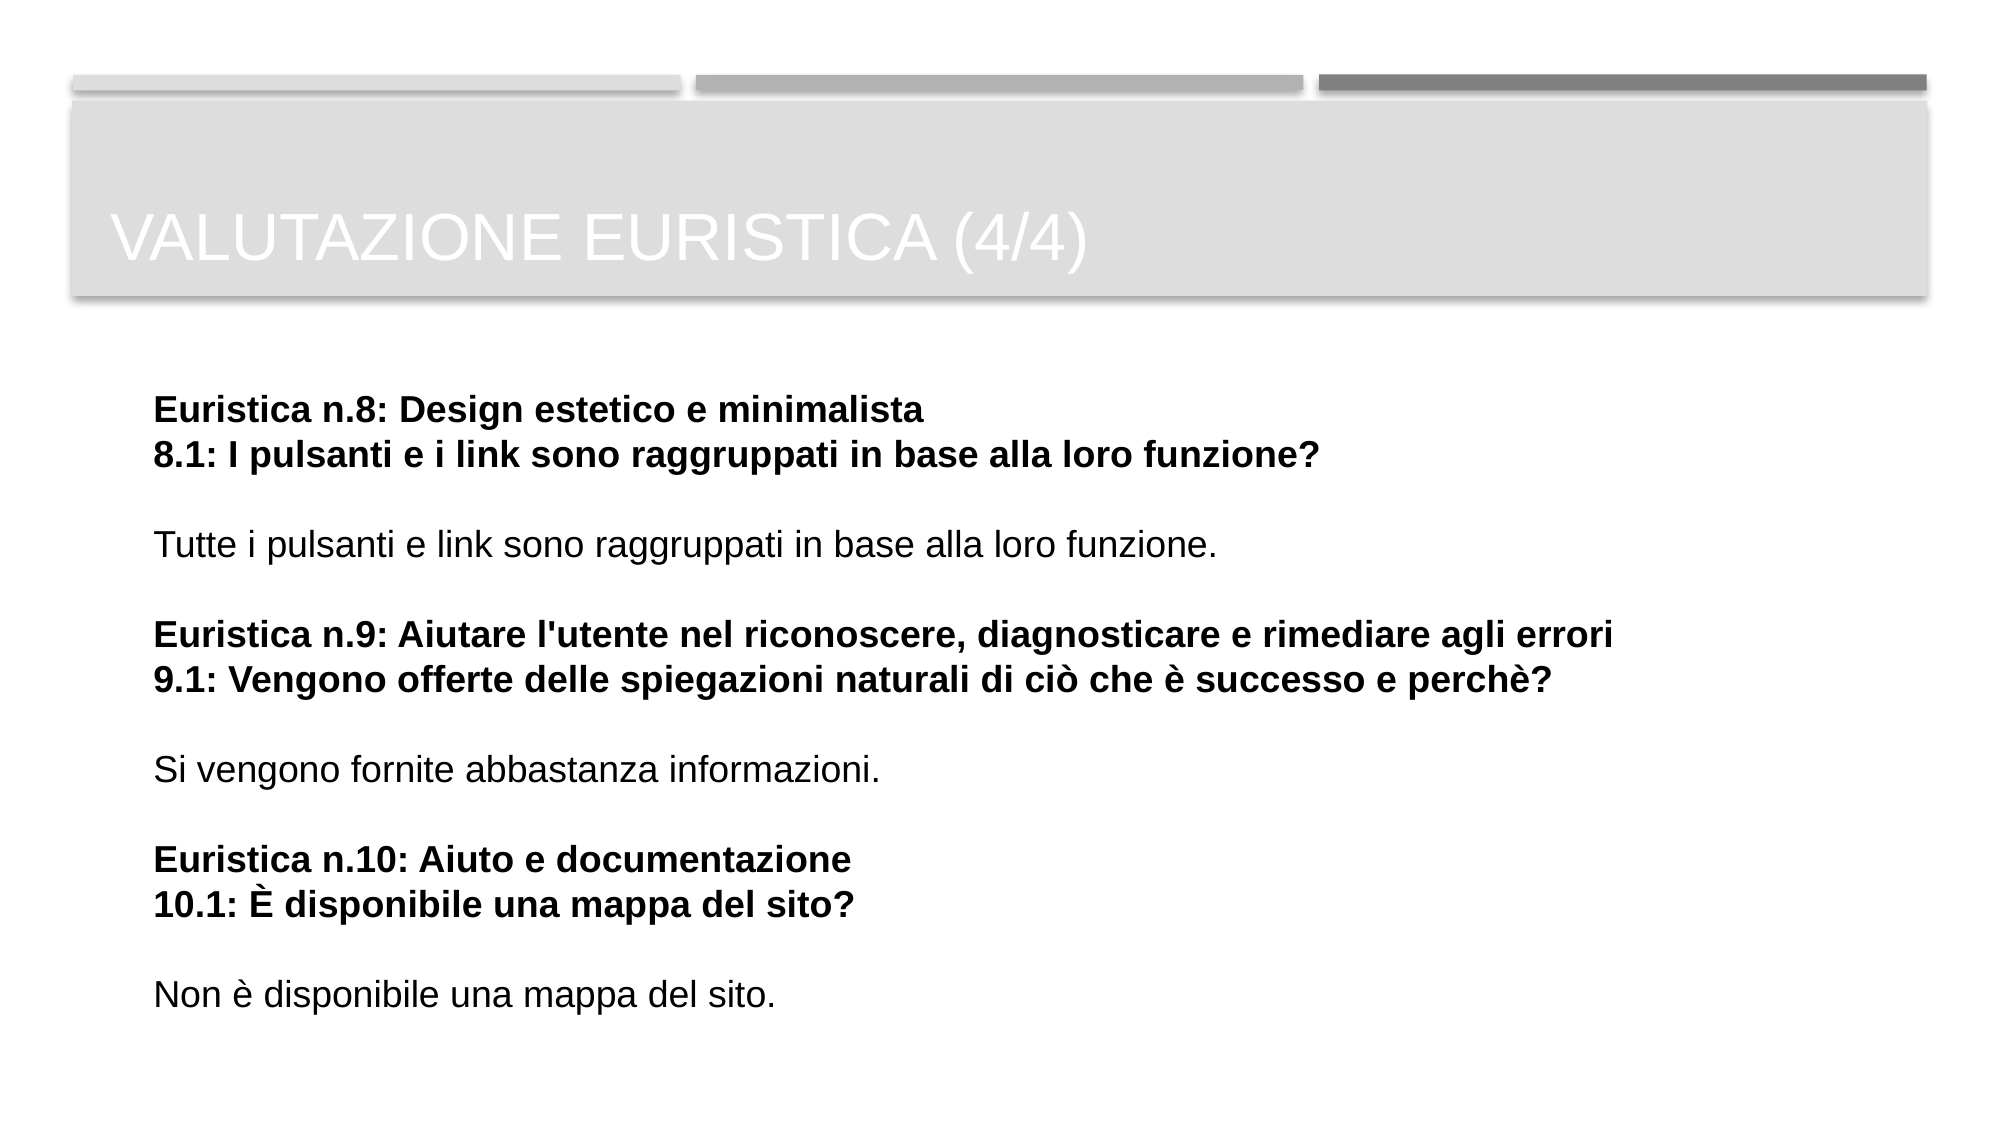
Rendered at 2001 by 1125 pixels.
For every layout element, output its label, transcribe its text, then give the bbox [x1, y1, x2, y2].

text_box Euristica n.8: Design estetico e minimalista 8.1: I pulsanti e i link sono raggruppati in base alla loro funzione? Tutte i pulsanti e link sono raggruppati in base alla loro funzione. Euristica n.9: Aiutare l'utente nel riconoscere, diagnosticare e rimediare agli errori 9.1: Vengono offerte delle spiegazioni naturali di ciò che è successo e perchè? Si vengono fornite abbastanza informazioni. Euristica n.10: Aiuto e documentazione 10.1: È disponibile una mappa del sito? Non è disponibile una mappa del sito. [138, 332, 1867, 1068]
title Valutazione EURISTICA (4/4) [95, 115, 1905, 282]
